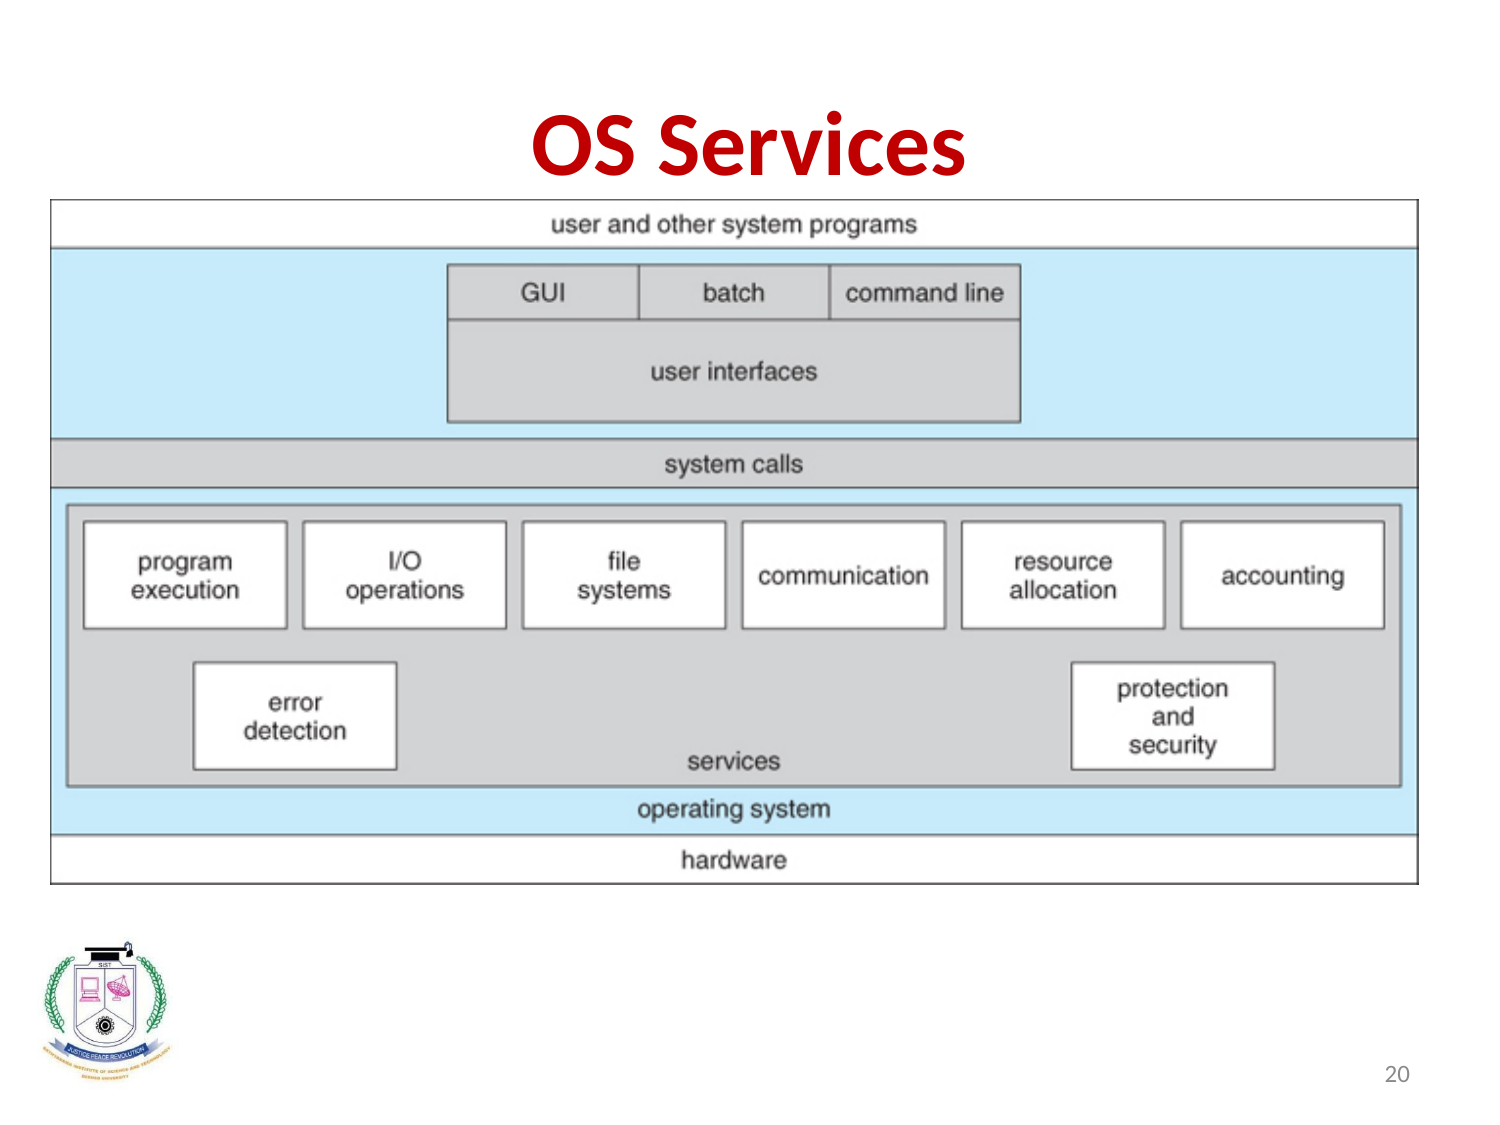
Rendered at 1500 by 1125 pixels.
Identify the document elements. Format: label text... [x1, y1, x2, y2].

picture [37, 937, 188, 1089]
picture [49, 199, 1419, 885]
slide_number 20 [1074, 1042, 1425, 1103]
title OS Services [75, 45, 1425, 233]
